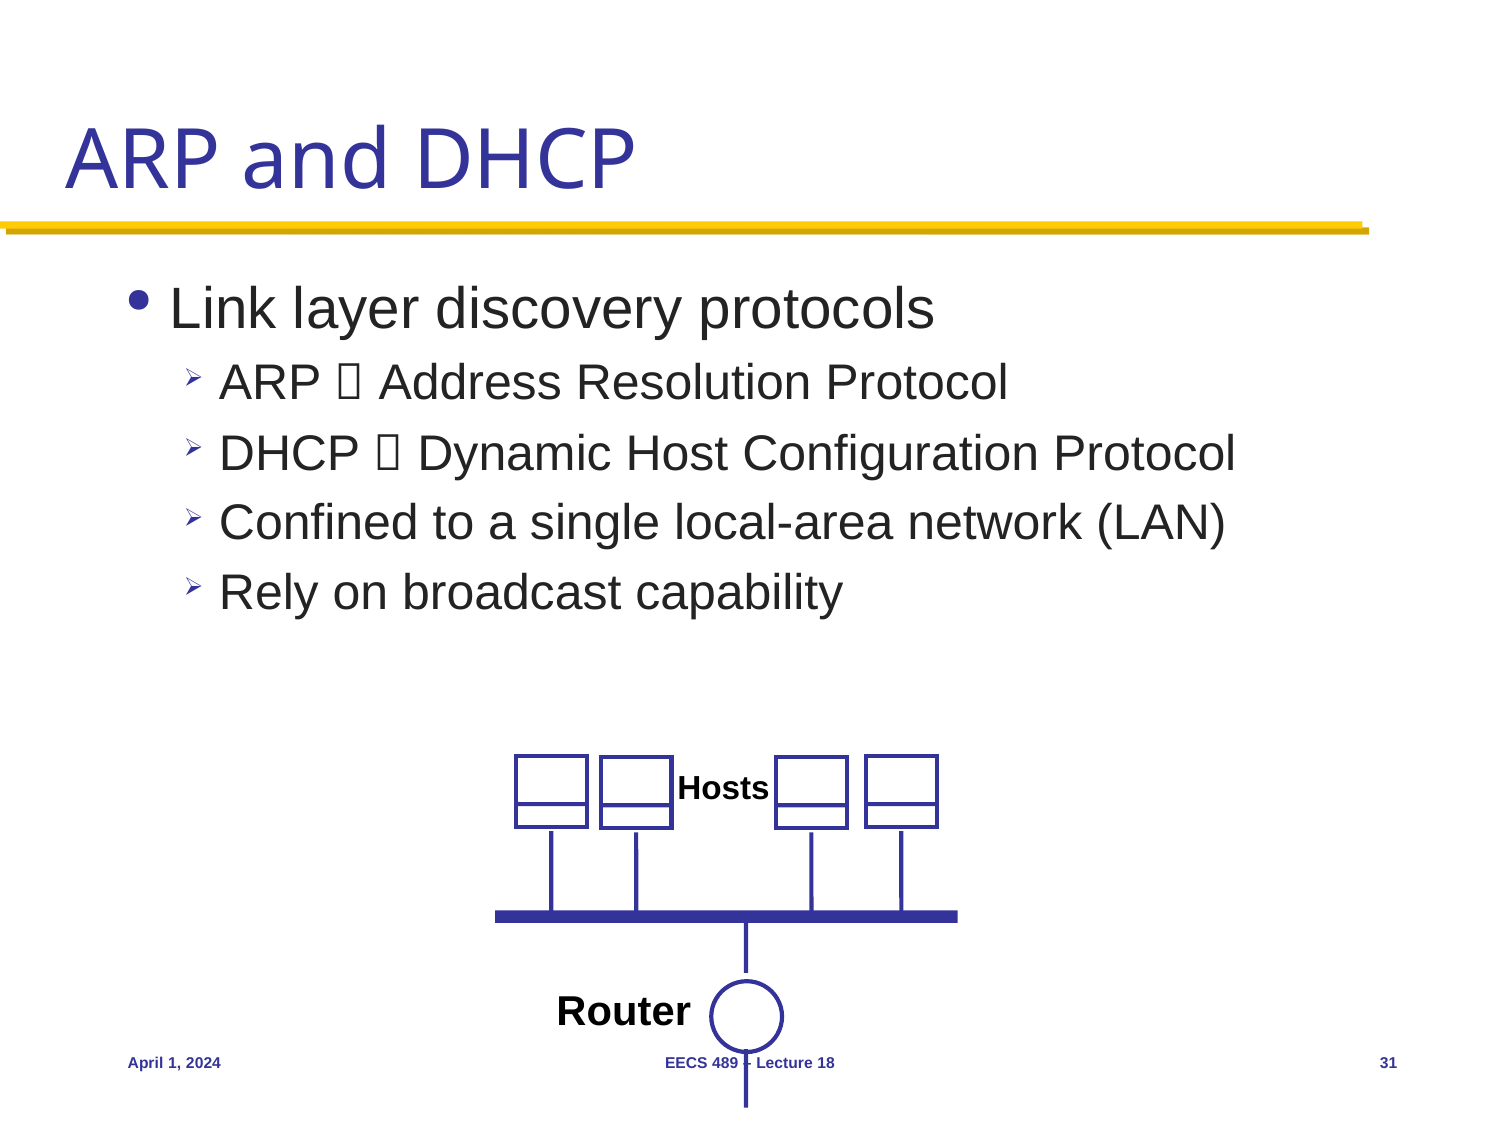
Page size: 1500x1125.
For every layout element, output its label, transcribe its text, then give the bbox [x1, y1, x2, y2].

text_box [775, 757, 847, 805]
slide_number 31 [1312, 1024, 1413, 1101]
list Link layer discovery protocols ARP  Address Resolution Protocol DHCP  Dynamic Host Configuration Protocol Confined to a single local-area network (LAN) Rely on broadcast capability [112, 262, 1413, 988]
text_box [865, 805, 937, 827]
text_box [711, 981, 783, 1024]
text_box [775, 806, 847, 829]
text_box [515, 756, 587, 804]
footer EECS 489 – Lecture 18 [512, 1024, 988, 1101]
text_box [865, 756, 937, 804]
text_box [600, 806, 672, 829]
text_box Hosts [672, 759, 775, 814]
text_box Router [541, 976, 706, 1024]
text_box [515, 805, 587, 827]
text_box [600, 757, 672, 805]
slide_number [112, 1024, 426, 1101]
title ARP and DHCP [49, 24, 1451, 213]
